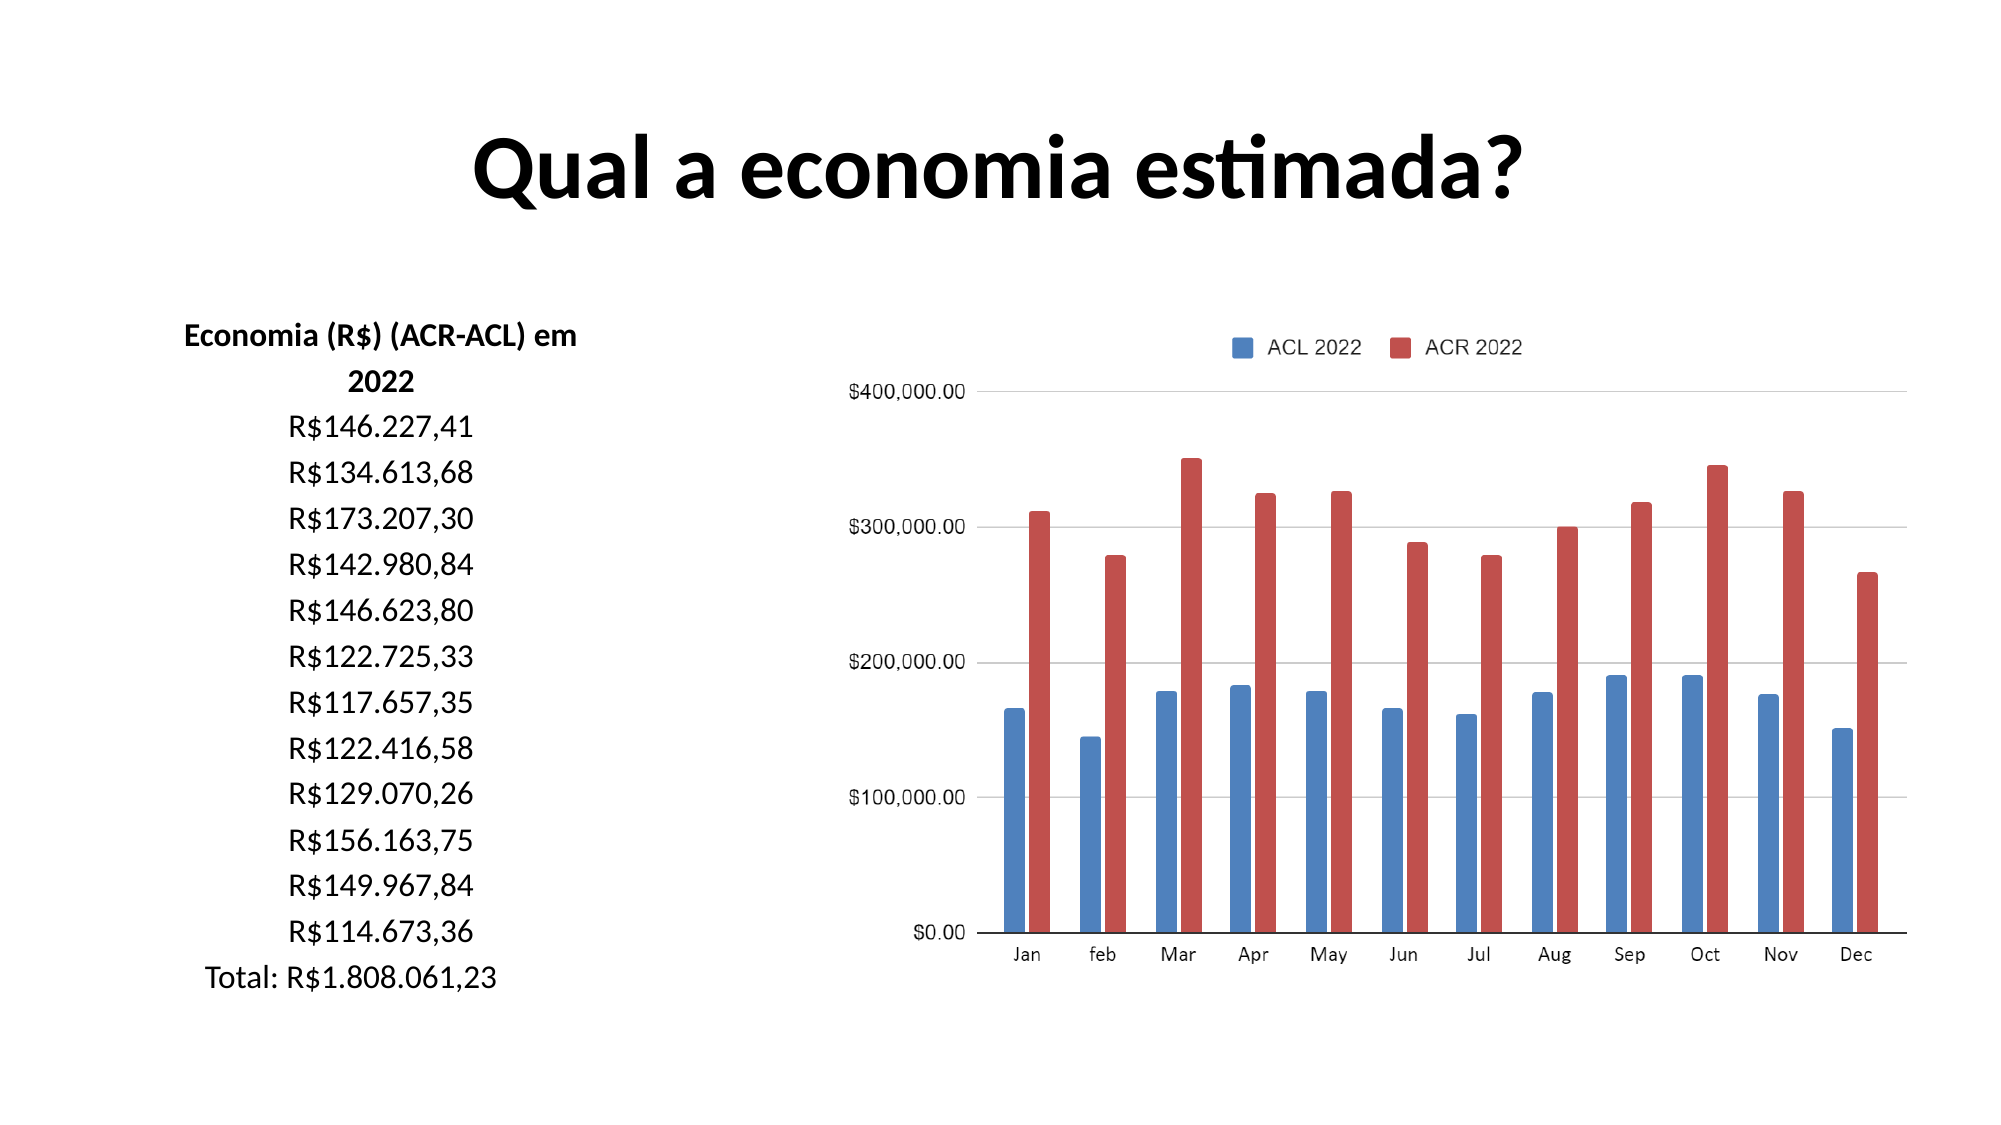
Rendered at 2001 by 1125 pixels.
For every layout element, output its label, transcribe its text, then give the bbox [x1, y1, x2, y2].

title Qual a economia estimada? [137, 59, 1863, 278]
list Economia (R$) (ACR-ACL) em 2022 R$146.227,41 R$134.613,68 R$173.207,30 R$142.980,84 R$146.623,80 R$122.725,33 R$117.657,35 R$122.416,58 R$129.070,26 R$156.163,75 R$149.967,84 R$114.673,36 Total: R$1.808.061,23 [137, 299, 625, 1014]
picture [813, 302, 1941, 1000]
